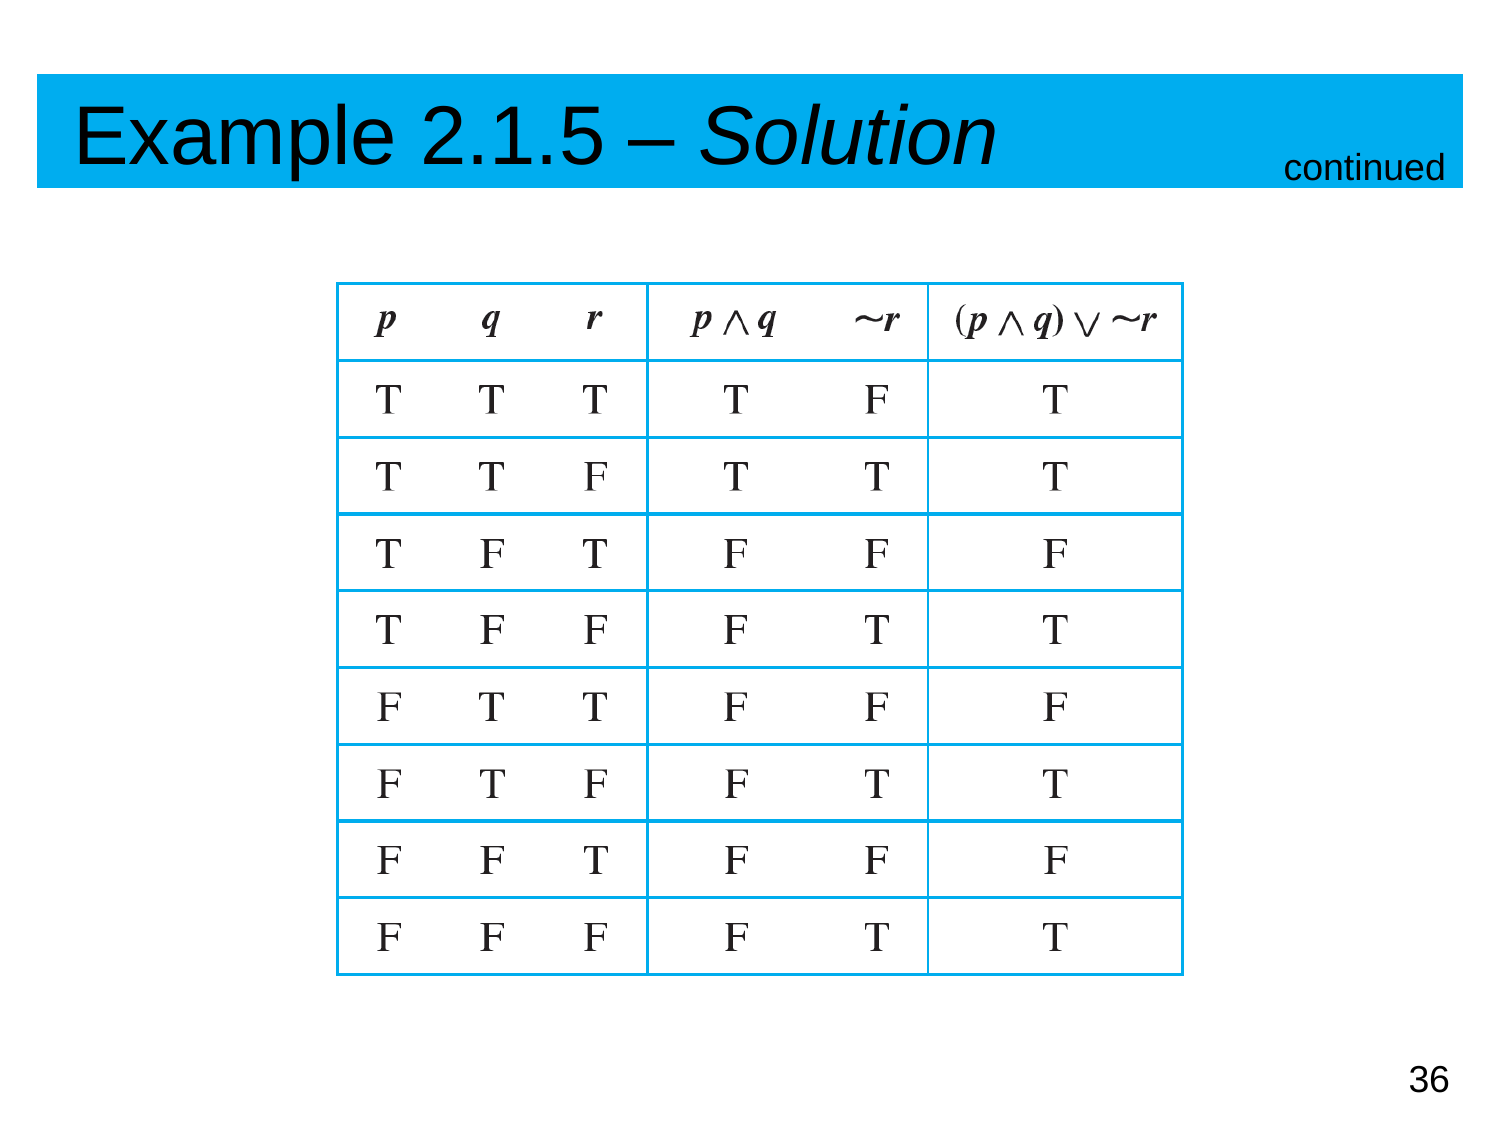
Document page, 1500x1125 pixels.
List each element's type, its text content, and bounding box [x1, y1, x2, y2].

title Example 2.1.5 – Solution [58, 37, 1408, 225]
list continued [1268, 135, 1463, 206]
picture [324, 274, 1192, 987]
